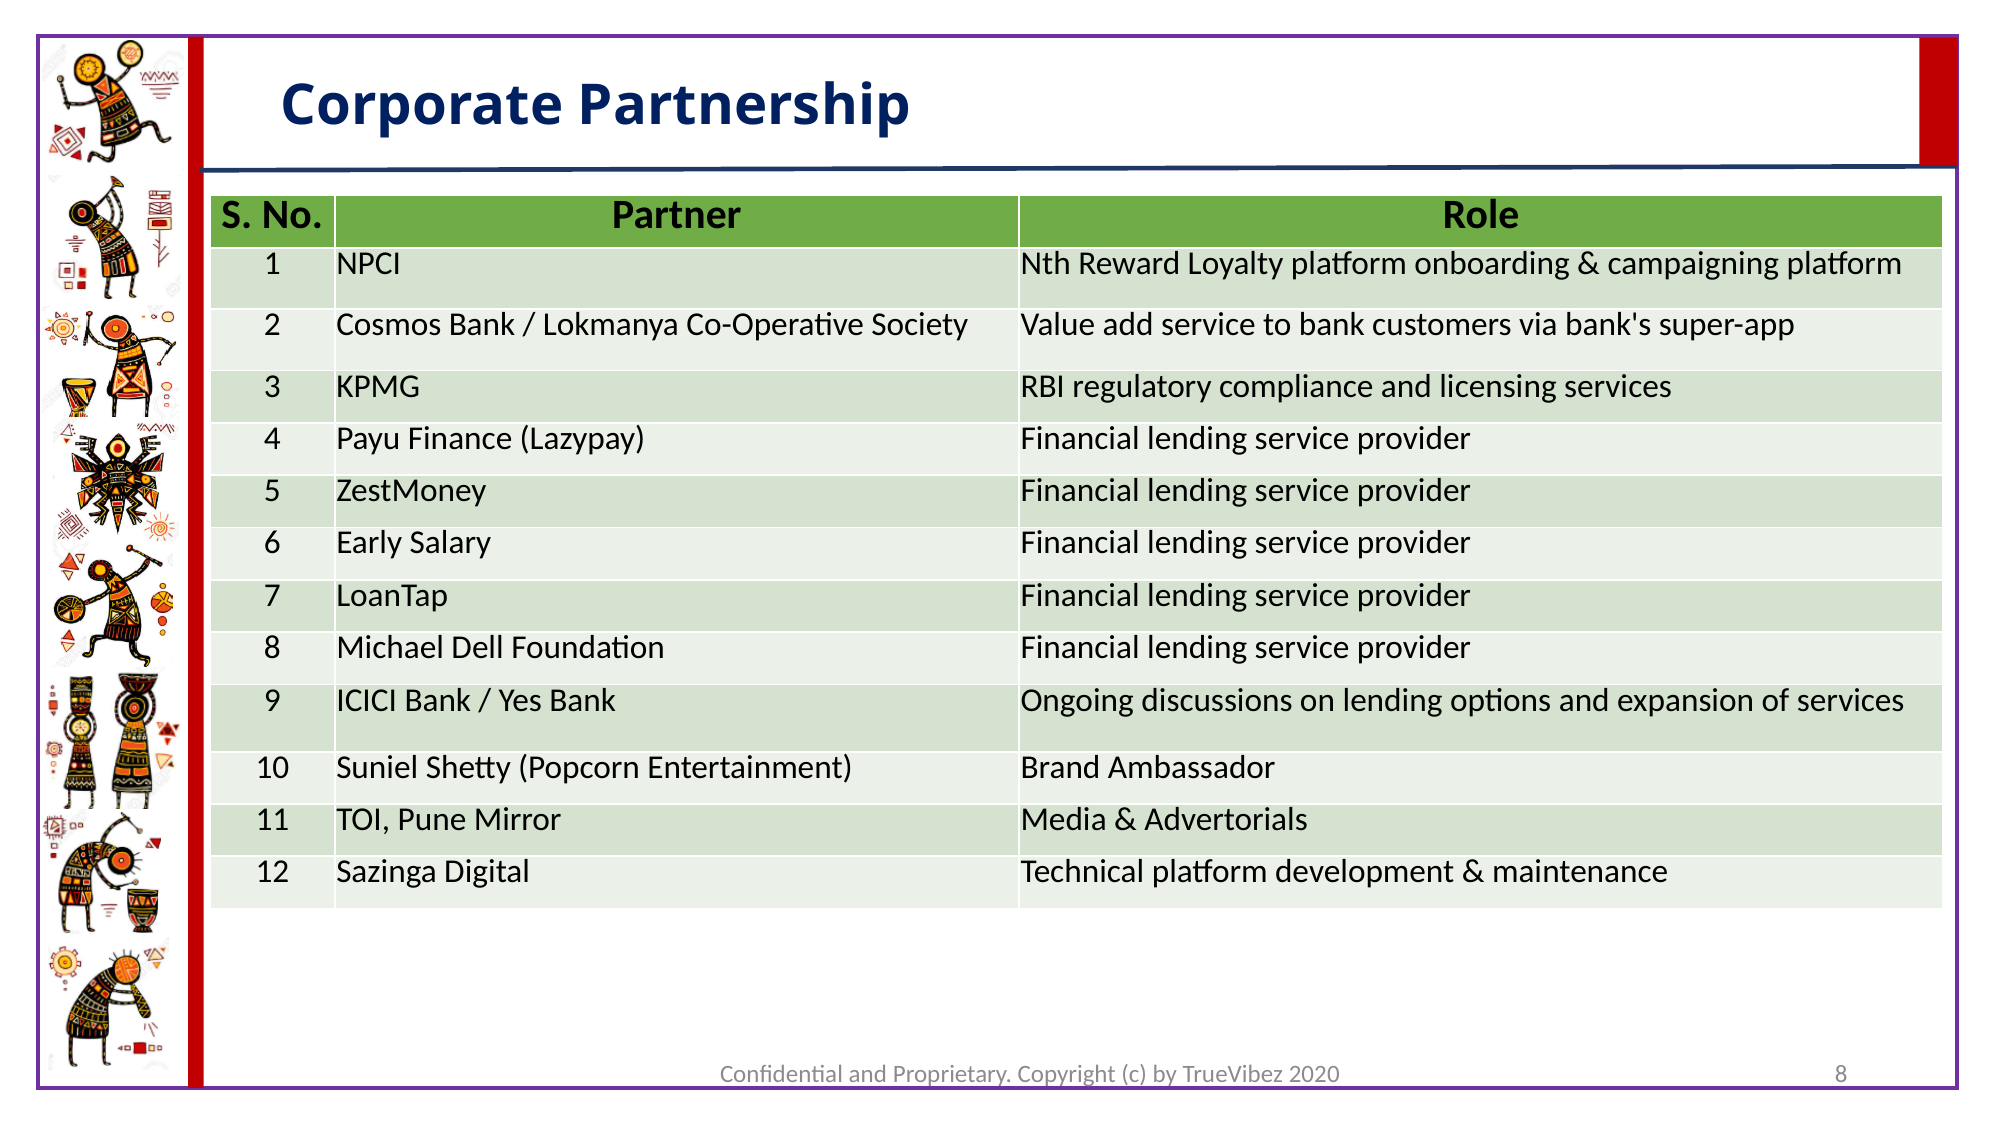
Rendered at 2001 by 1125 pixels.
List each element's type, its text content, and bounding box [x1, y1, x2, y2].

table_cell 7 [211, 581, 334, 631]
table_cell Nth Reward Loyalty platform onboarding & campaigning platform [1020, 249, 1942, 308]
table_cell Financial lending service provider [1020, 476, 1942, 527]
slide_number 8 [1412, 1042, 1863, 1103]
table_cell 9 [211, 685, 334, 751]
table_header S. No. [211, 196, 334, 247]
table_cell KPMG [336, 371, 1018, 422]
text_box [187, 36, 205, 1089]
picture [42, 305, 182, 934]
table_cell Brand Ambassador [1020, 753, 1942, 803]
table_cell Ongoing discussions on lending options and expansion of services [1020, 685, 1942, 751]
table_cell Value add service to bank customers via bank's super-app [1020, 310, 1942, 370]
table_cell Payu Finance (Lazypay) [336, 424, 1018, 474]
table_cell Financial lending service provider [1020, 424, 1942, 474]
table_header Partner [336, 196, 1018, 247]
table_cell 2 [211, 310, 334, 370]
table_cell LoanTap [336, 581, 1018, 631]
table_cell NPCI [336, 249, 1018, 308]
table_cell 3 [211, 371, 334, 422]
table_cell ICICI Bank / Yes Bank [336, 685, 1018, 751]
table_cell Cosmos Bank / Lokmanya Co-Operative Society [336, 310, 1018, 370]
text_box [199, 166, 1958, 171]
table_cell 4 [211, 424, 334, 474]
picture [47, 937, 169, 1070]
table_header Role [1020, 196, 1942, 247]
table_cell 11 [211, 805, 334, 855]
table_cell Suniel Shetty (Popcorn Entertainment) [336, 753, 1018, 803]
table_cell 10 [211, 753, 334, 803]
text_box [37, 35, 1958, 1089]
table_cell Technical platform development & maintenance [1020, 857, 1942, 908]
text_box Corporate Partnership [266, 60, 1304, 143]
table_cell 12 [211, 857, 334, 908]
table_cell 5 [211, 476, 334, 527]
table_cell 1 [211, 249, 334, 308]
table_cell Financial lending service provider [1020, 528, 1942, 579]
table_cell Media & Advertorials [1020, 805, 1942, 855]
table_cell 8 [211, 633, 334, 684]
picture [42, 40, 184, 171]
table_cell Sazinga Digital [336, 857, 1018, 908]
table_cell ZestMoney [336, 476, 1018, 527]
table_cell 6 [211, 528, 334, 579]
table_cell TOI, Pune Mirror [336, 805, 1018, 855]
table_cell Financial lending service provider [1020, 581, 1942, 631]
text_box [1918, 37, 1959, 167]
table_cell Early Salary [336, 528, 1018, 579]
table_cell Michael Dell Foundation [336, 633, 1018, 684]
picture [42, 175, 181, 301]
footer Confidential and Proprietary. Copyright (c) by TrueVibez 2020 [692, 1042, 1368, 1103]
table_cell RBI regulatory compliance and licensing services [1020, 371, 1942, 422]
table_cell Financial lending service provider [1020, 633, 1942, 684]
